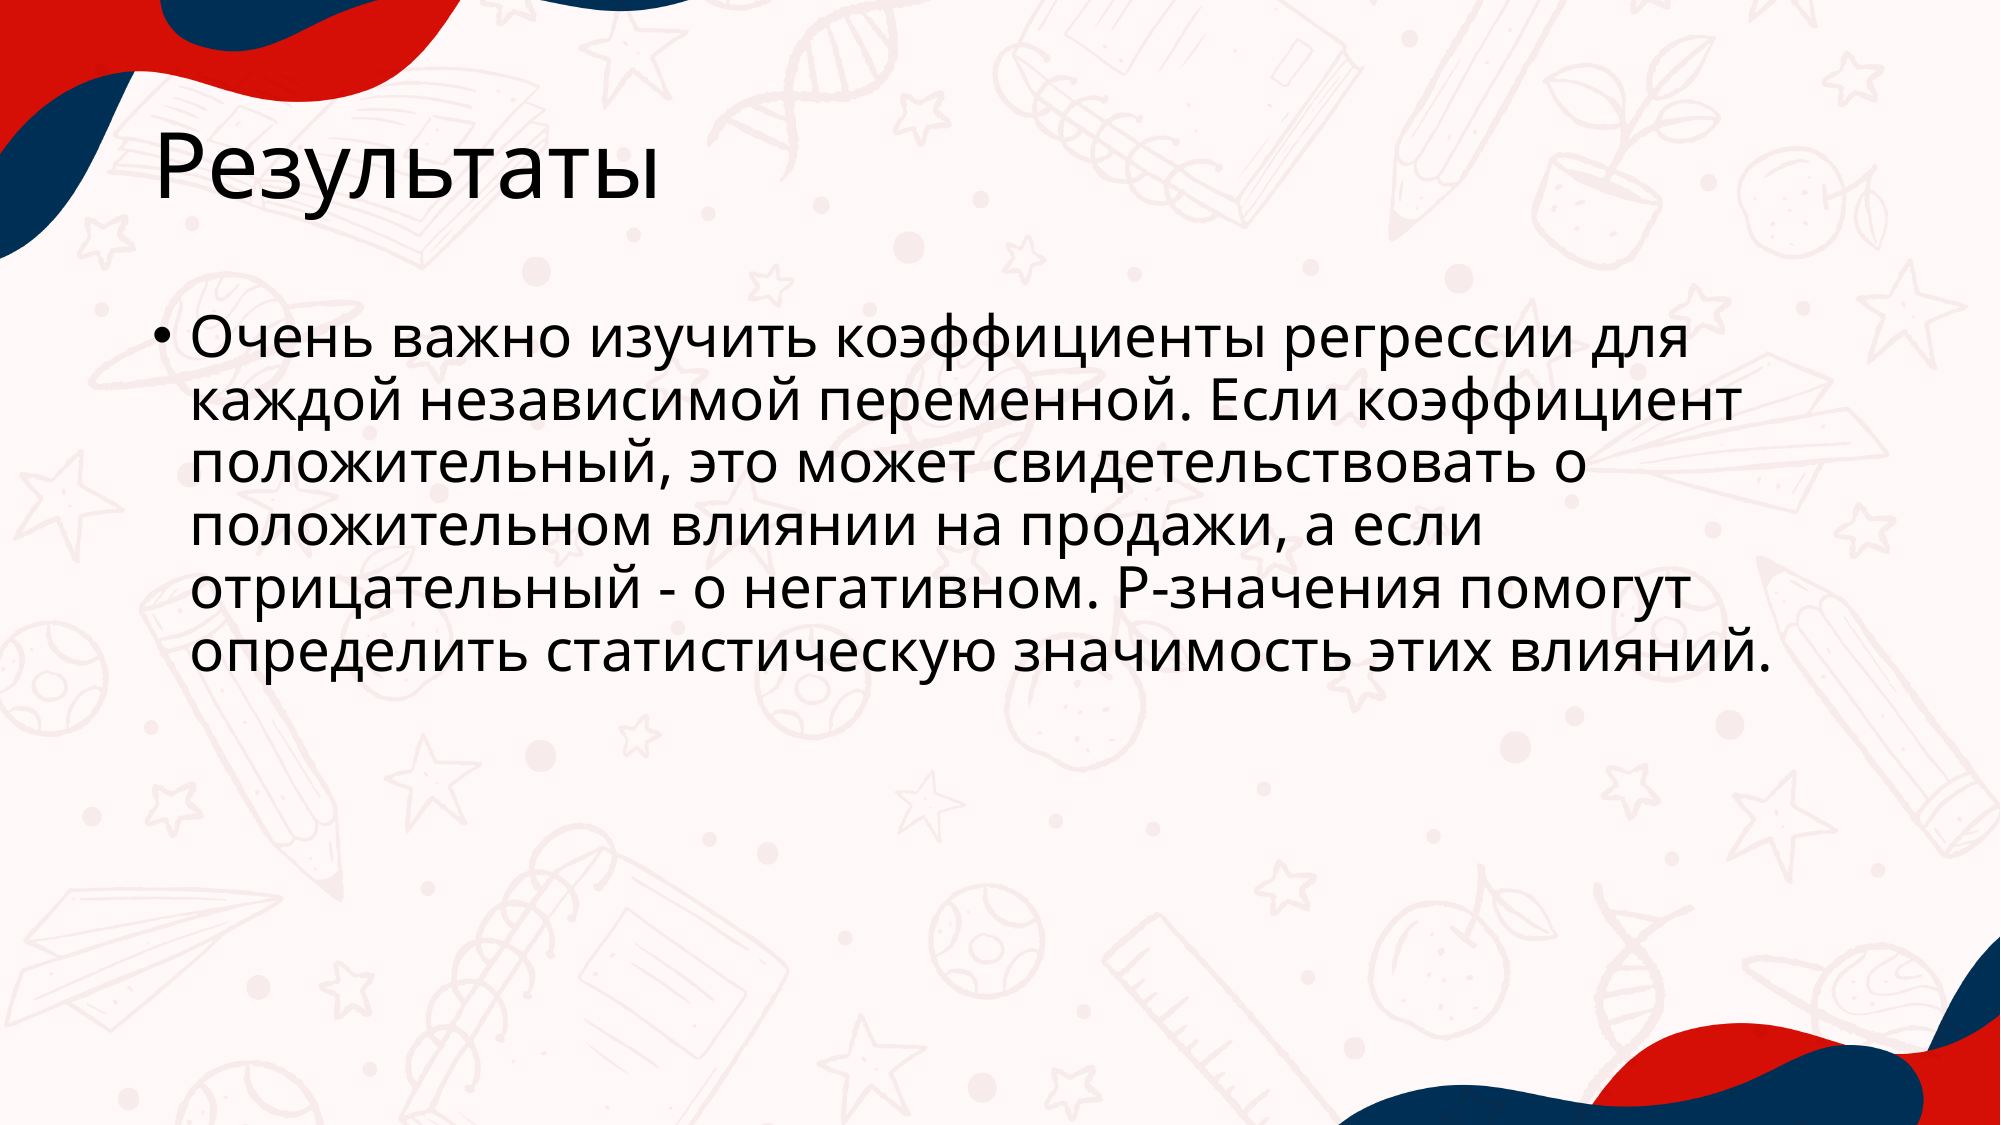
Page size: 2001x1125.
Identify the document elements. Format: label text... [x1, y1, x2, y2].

list Очень важно изучить коэффициенты регрессии для каждой независимой переменной. Если коэффициент положительный, это может свидетельствовать о положительном влиянии на продажи, а если отрицательный - о негативном. Р-значения помогут определить статистическую значимость этих влияний. [137, 299, 1863, 1014]
picture [0, 0, 2000, 1125]
title Результаты [137, 59, 1863, 278]
